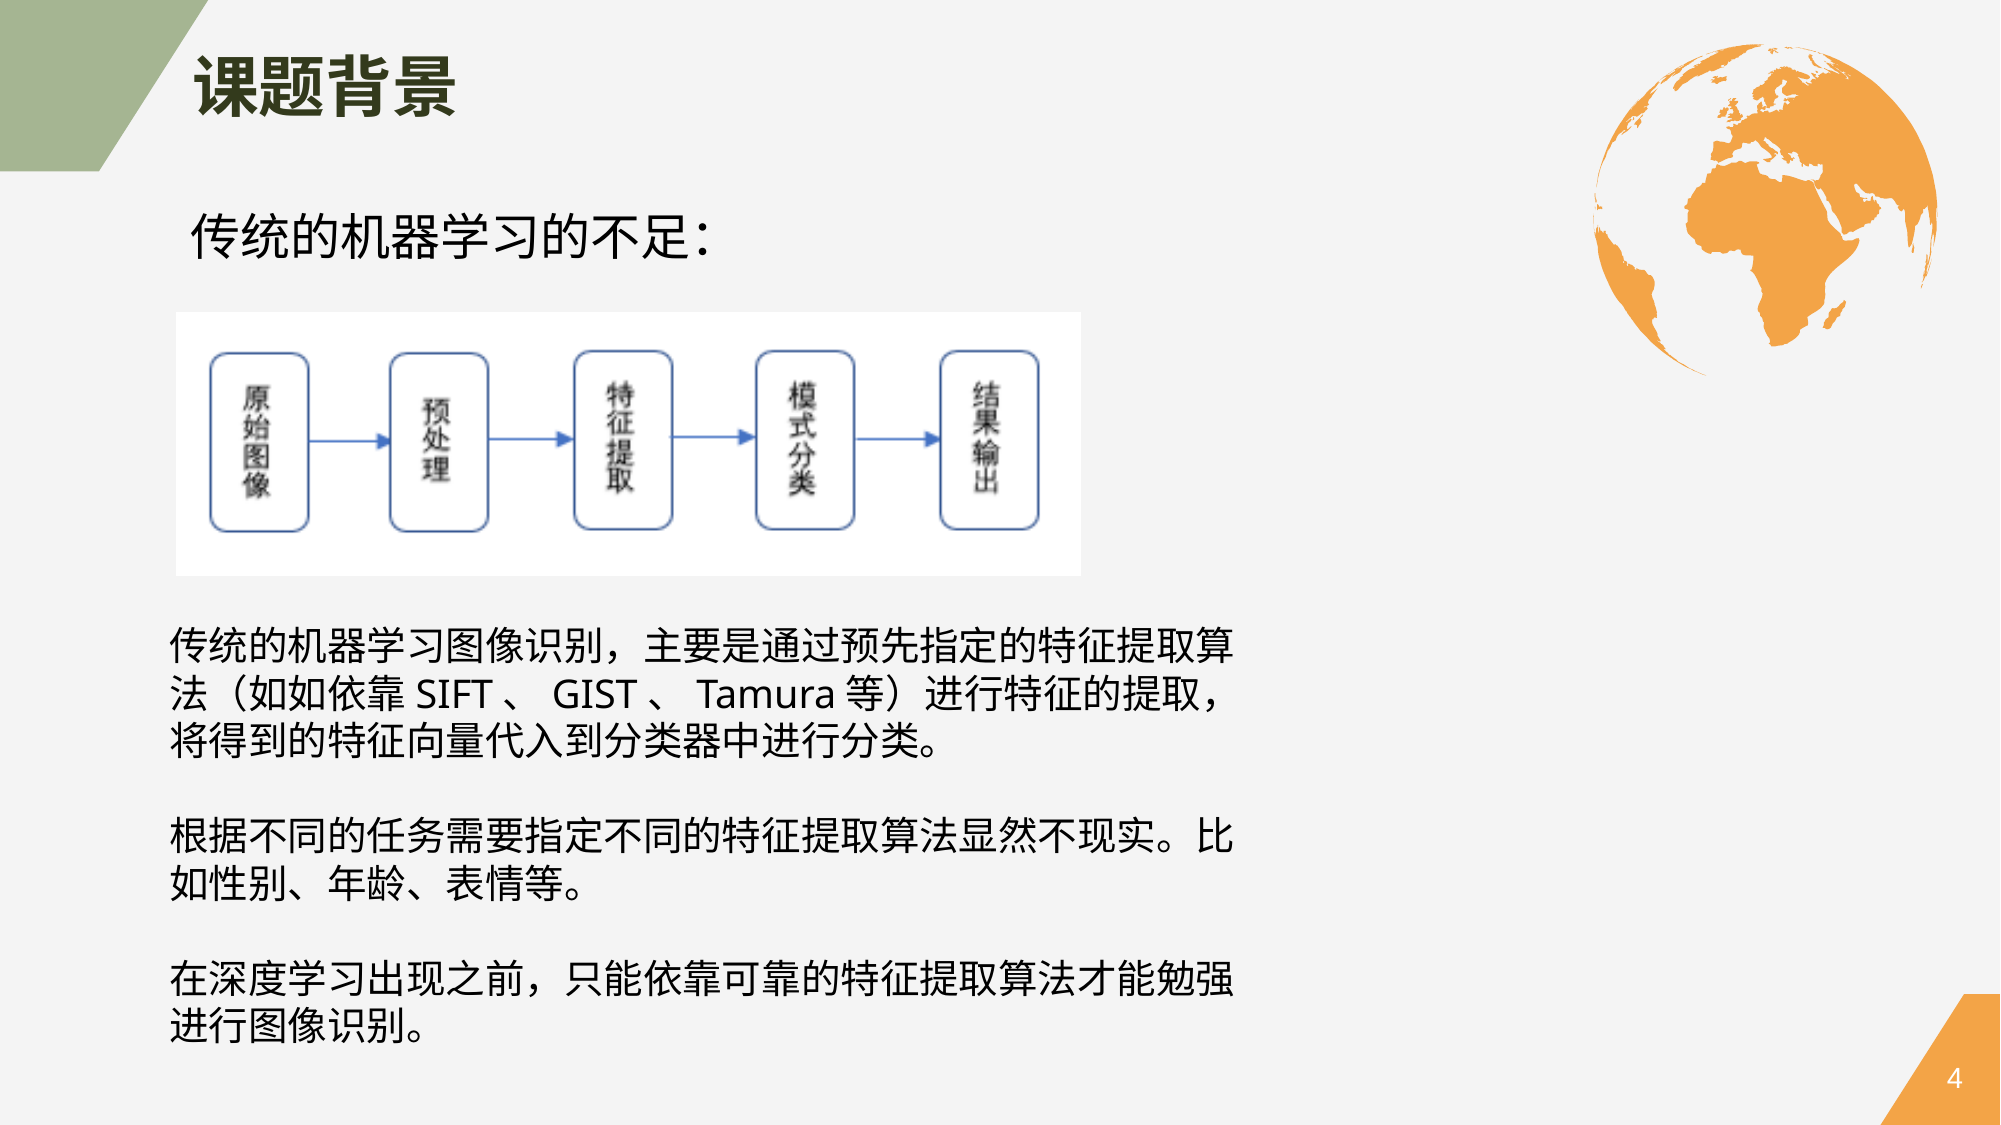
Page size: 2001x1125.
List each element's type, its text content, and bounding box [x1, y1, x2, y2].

text_box [1673, 44, 1765, 92]
text_box 课题背景 [177, 36, 475, 132]
text_box 传统的机器学习图像识别，主要是通过预先指定的特征提取算法（如如依靠SIFT、GIST、Tamura等）进行特征的提取，将得到的特征向量代入到分类器中进行分类。 根据不同的任务需要指定不同的特征提取算法显然不现实。比如性别、年龄、表情等。 在深度学习出现之前，只能依靠可靠的特征提取算法才能勉强进行图像识别。 [154, 613, 1269, 1104]
text_box [1593, 213, 1707, 376]
text_box [1597, 204, 1603, 211]
text_box 传统的机器学习的不足： [176, 198, 845, 274]
text_box [1596, 55, 1703, 188]
picture [176, 312, 1081, 576]
text_box [1684, 46, 1938, 347]
